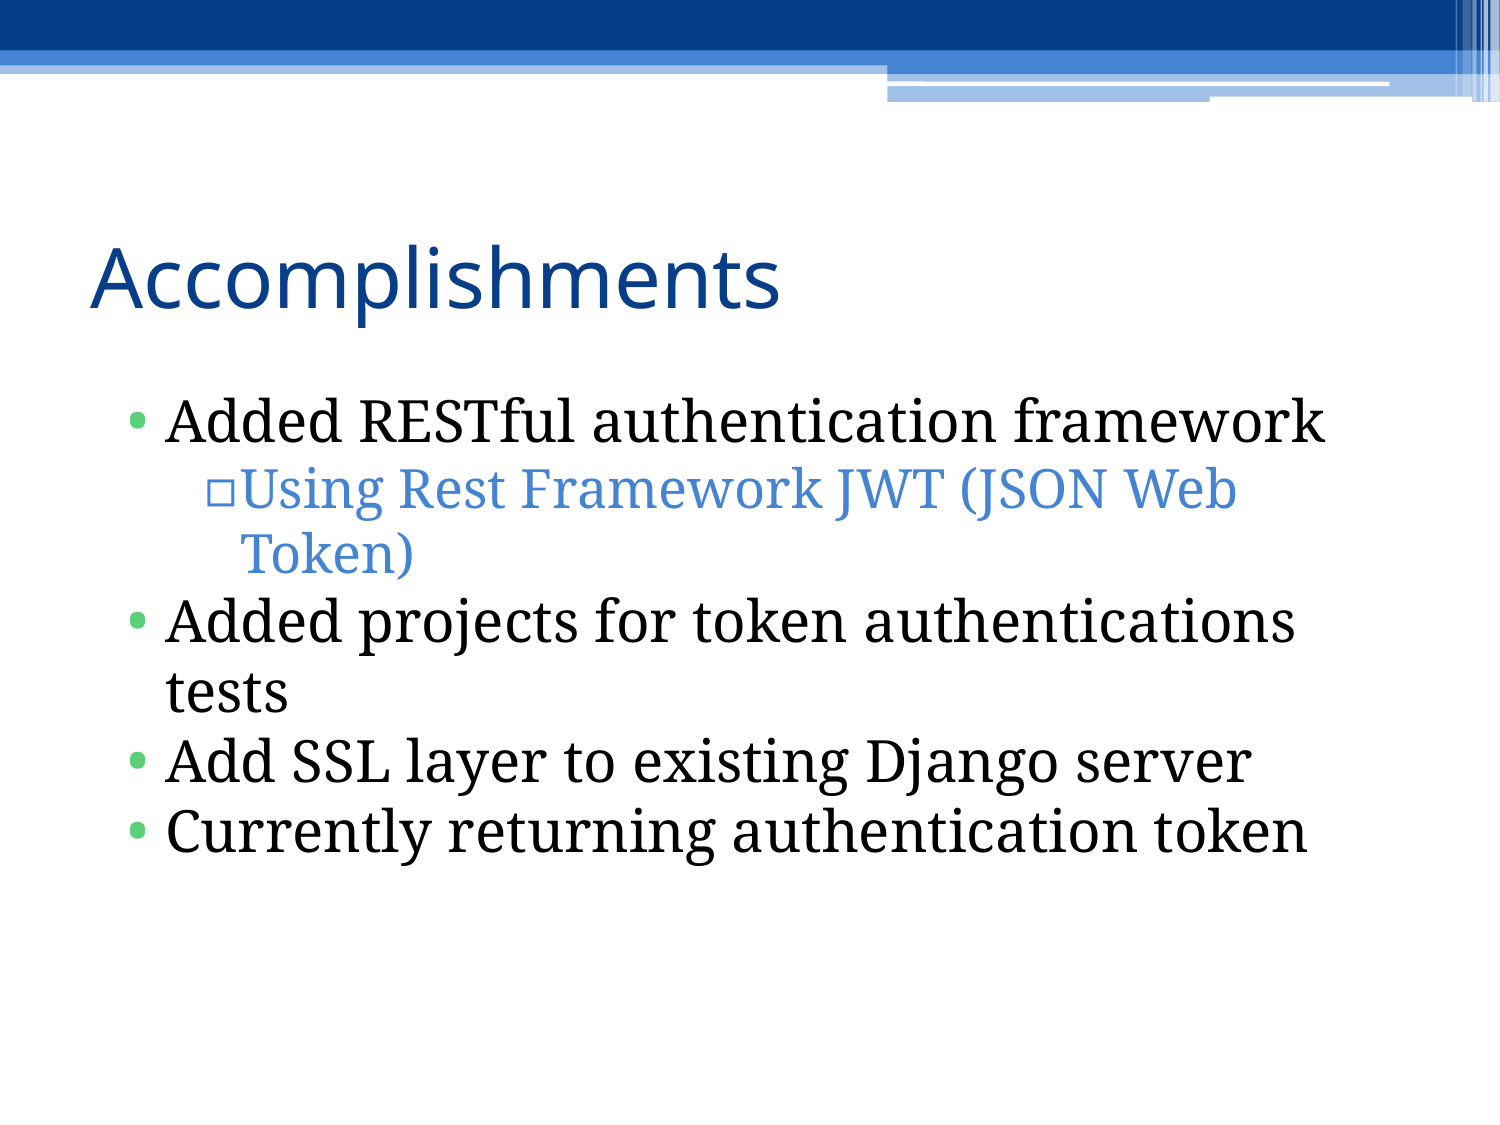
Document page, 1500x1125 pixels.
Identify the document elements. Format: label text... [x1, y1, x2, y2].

list Added RESTful authentication framework Using Rest Framework JWT (JSON Web Token) Added projects for token authentications tests Add SSL layer to existing Django server Currently returning authentication token [75, 368, 1425, 1079]
title Accomplishments [75, 187, 1425, 363]
